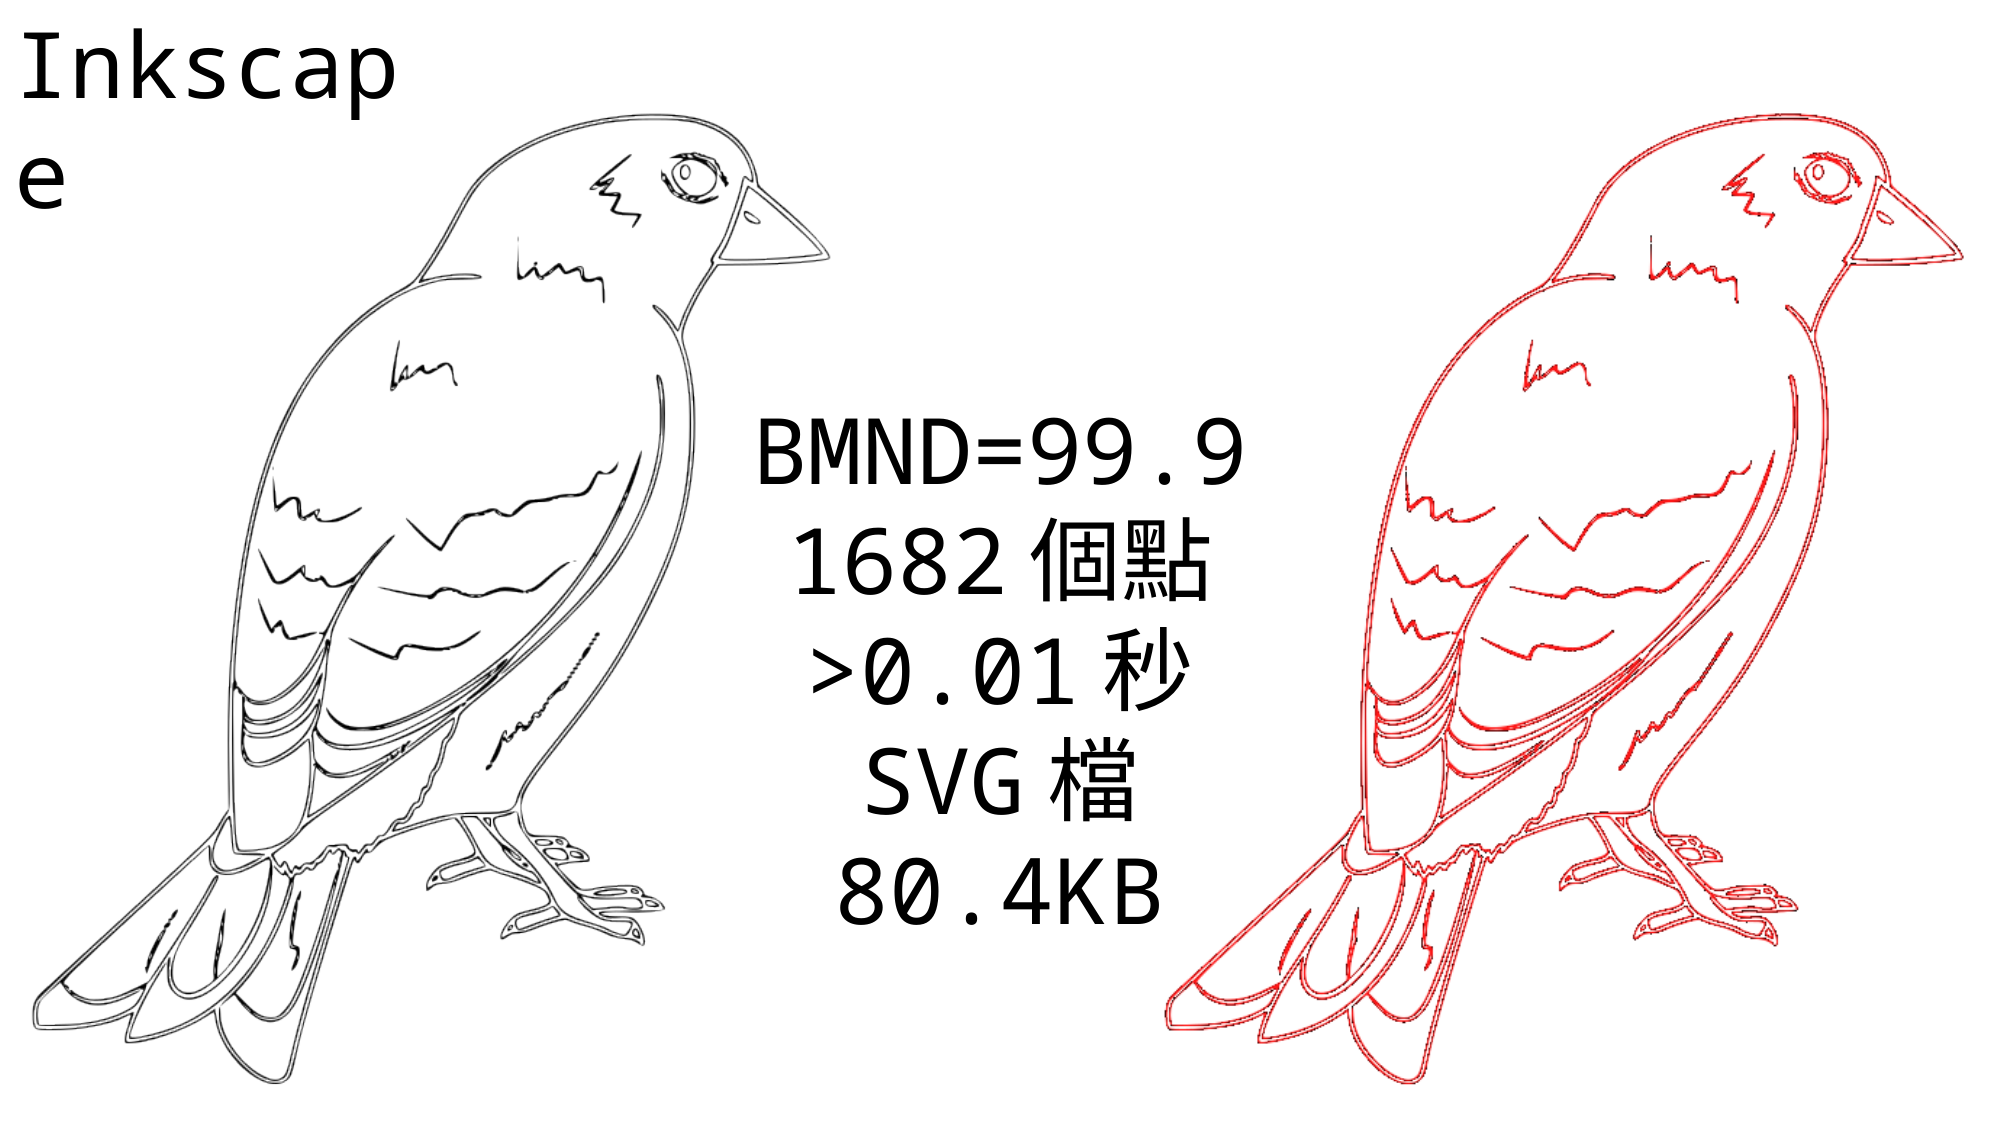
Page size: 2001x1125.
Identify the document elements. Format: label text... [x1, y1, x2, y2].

picture [0, 0, 867, 1125]
text_box BMND=99.9 1682個點 >0.01秒 SVG檔 80.4KB [867, 385, 1132, 950]
picture [1132, 0, 2000, 1125]
